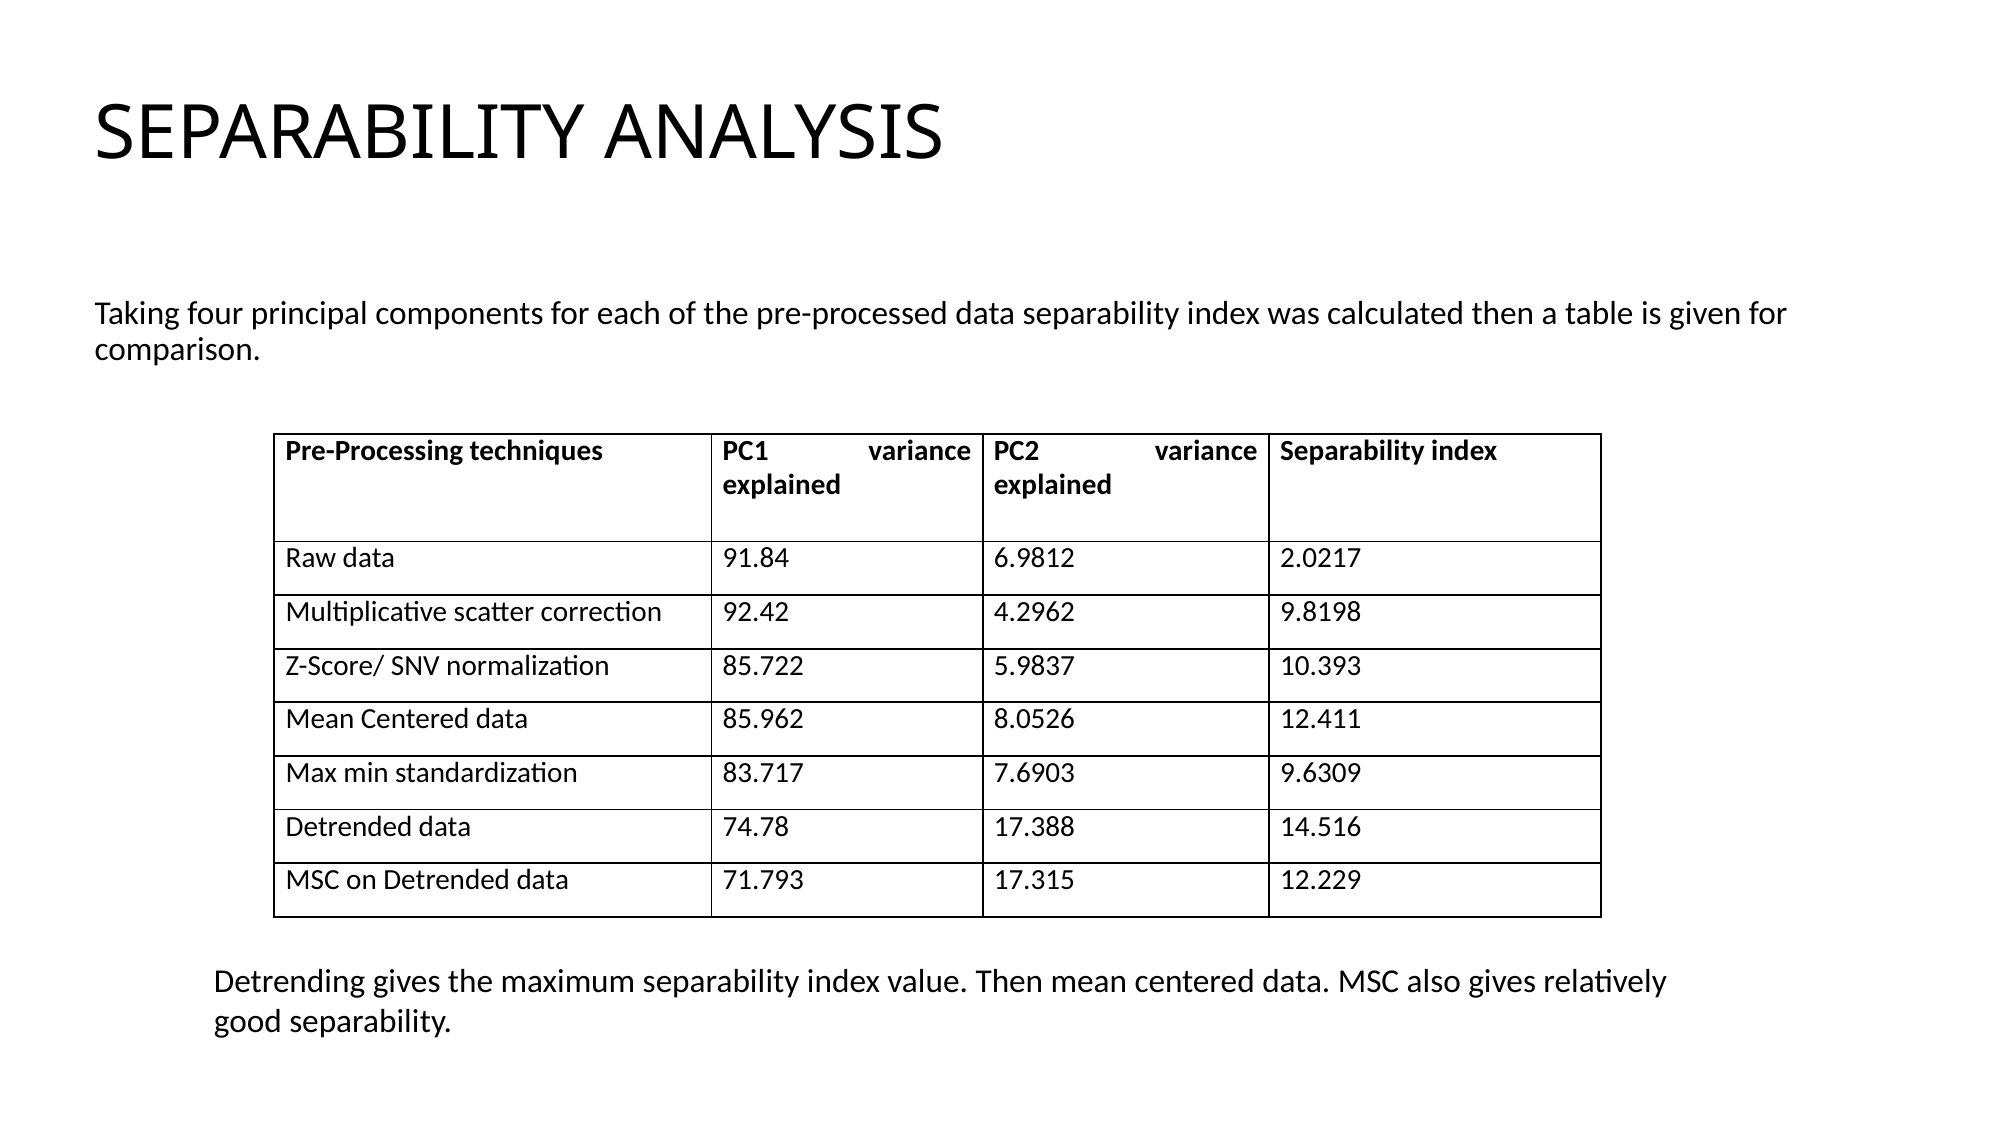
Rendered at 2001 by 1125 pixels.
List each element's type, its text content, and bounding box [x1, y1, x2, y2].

table_cell Max min standardization [275, 757, 711, 809]
table_cell 9.8198 [1270, 596, 1600, 648]
list Taking four principal components for each of the pre-processed data separability index was calculated then a table is given for comparison. [79, 288, 1830, 393]
table_cell 12.411 [1270, 703, 1600, 755]
table_cell 12.229 [1270, 864, 1600, 916]
table_cell 85.722 [712, 650, 982, 701]
table_cell 6.9812 [984, 542, 1268, 594]
table_cell 14.516 [1270, 810, 1600, 862]
title SEPARABILITY ANALYSIS [79, 79, 1805, 189]
table_cell 7.6903 [984, 757, 1268, 809]
table_cell 17.315 [984, 864, 1268, 916]
table_header Separability index [1270, 435, 1600, 541]
text_box Detrending gives the maximum separability index value. Then mean centered data. MSC also gives relatively good separability. [199, 951, 1728, 1046]
table_cell 83.717 [712, 757, 982, 809]
table_cell MSC on Detrended data [275, 864, 711, 916]
table_cell 10.393 [1270, 650, 1600, 701]
table_cell 85.962 [712, 703, 982, 755]
table_cell Multiplicative scatter correction [275, 596, 711, 648]
table_cell 91.84 [712, 542, 982, 594]
table_cell 9.6309 [1270, 757, 1600, 809]
table_cell 8.0526 [984, 703, 1268, 755]
table_cell 2.0217 [1270, 542, 1600, 594]
table_cell 5.9837 [984, 650, 1268, 701]
table_cell Raw data [275, 542, 711, 594]
table_cell Detrended data [275, 810, 711, 862]
table_cell 4.2962 [984, 596, 1268, 648]
table_header Pre-Processing techniques [275, 435, 711, 541]
table_cell Mean Centered data [275, 703, 711, 755]
table_header PC2 variance explained [984, 435, 1268, 541]
table_cell 92.42 [712, 596, 982, 648]
table_cell 71.793 [712, 864, 982, 916]
table_cell Z-Score/ SNV normalization [275, 650, 711, 701]
table_header PC1 variance explained [712, 435, 982, 541]
table_cell 74.78 [712, 810, 982, 862]
table_cell 17.388 [984, 810, 1268, 862]
